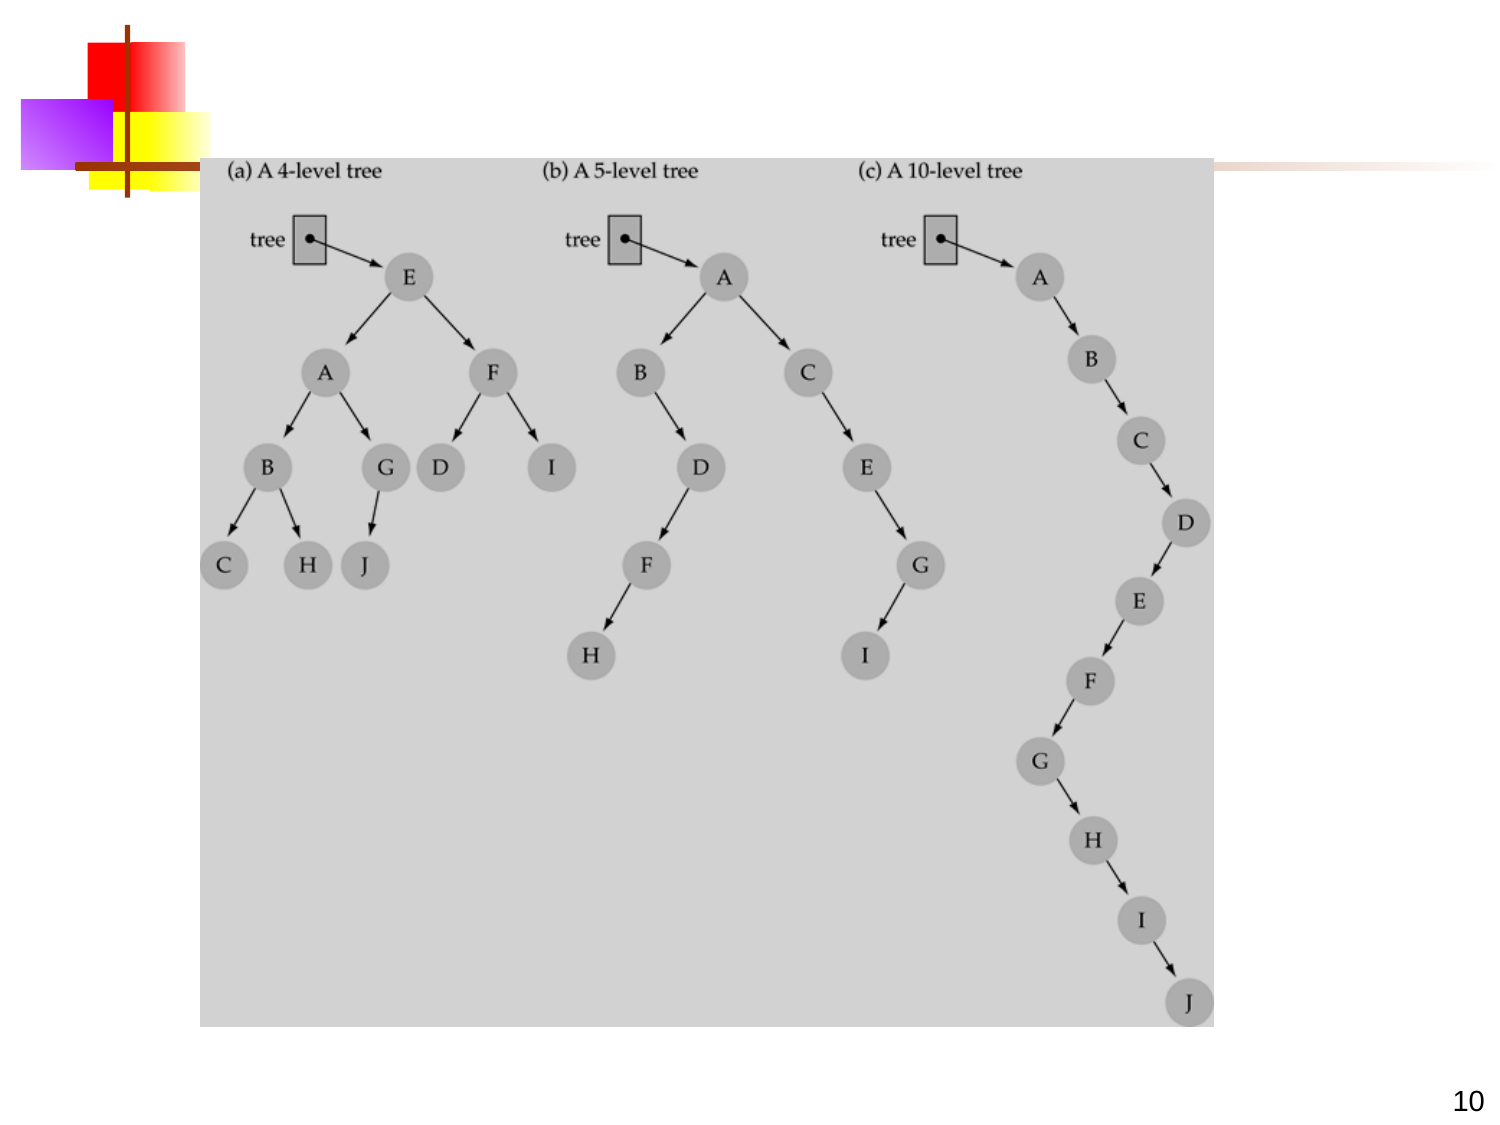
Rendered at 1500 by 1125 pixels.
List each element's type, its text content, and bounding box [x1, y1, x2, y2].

slide_number ‹#› [1187, 1050, 1500, 1125]
picture [199, 158, 1215, 1028]
